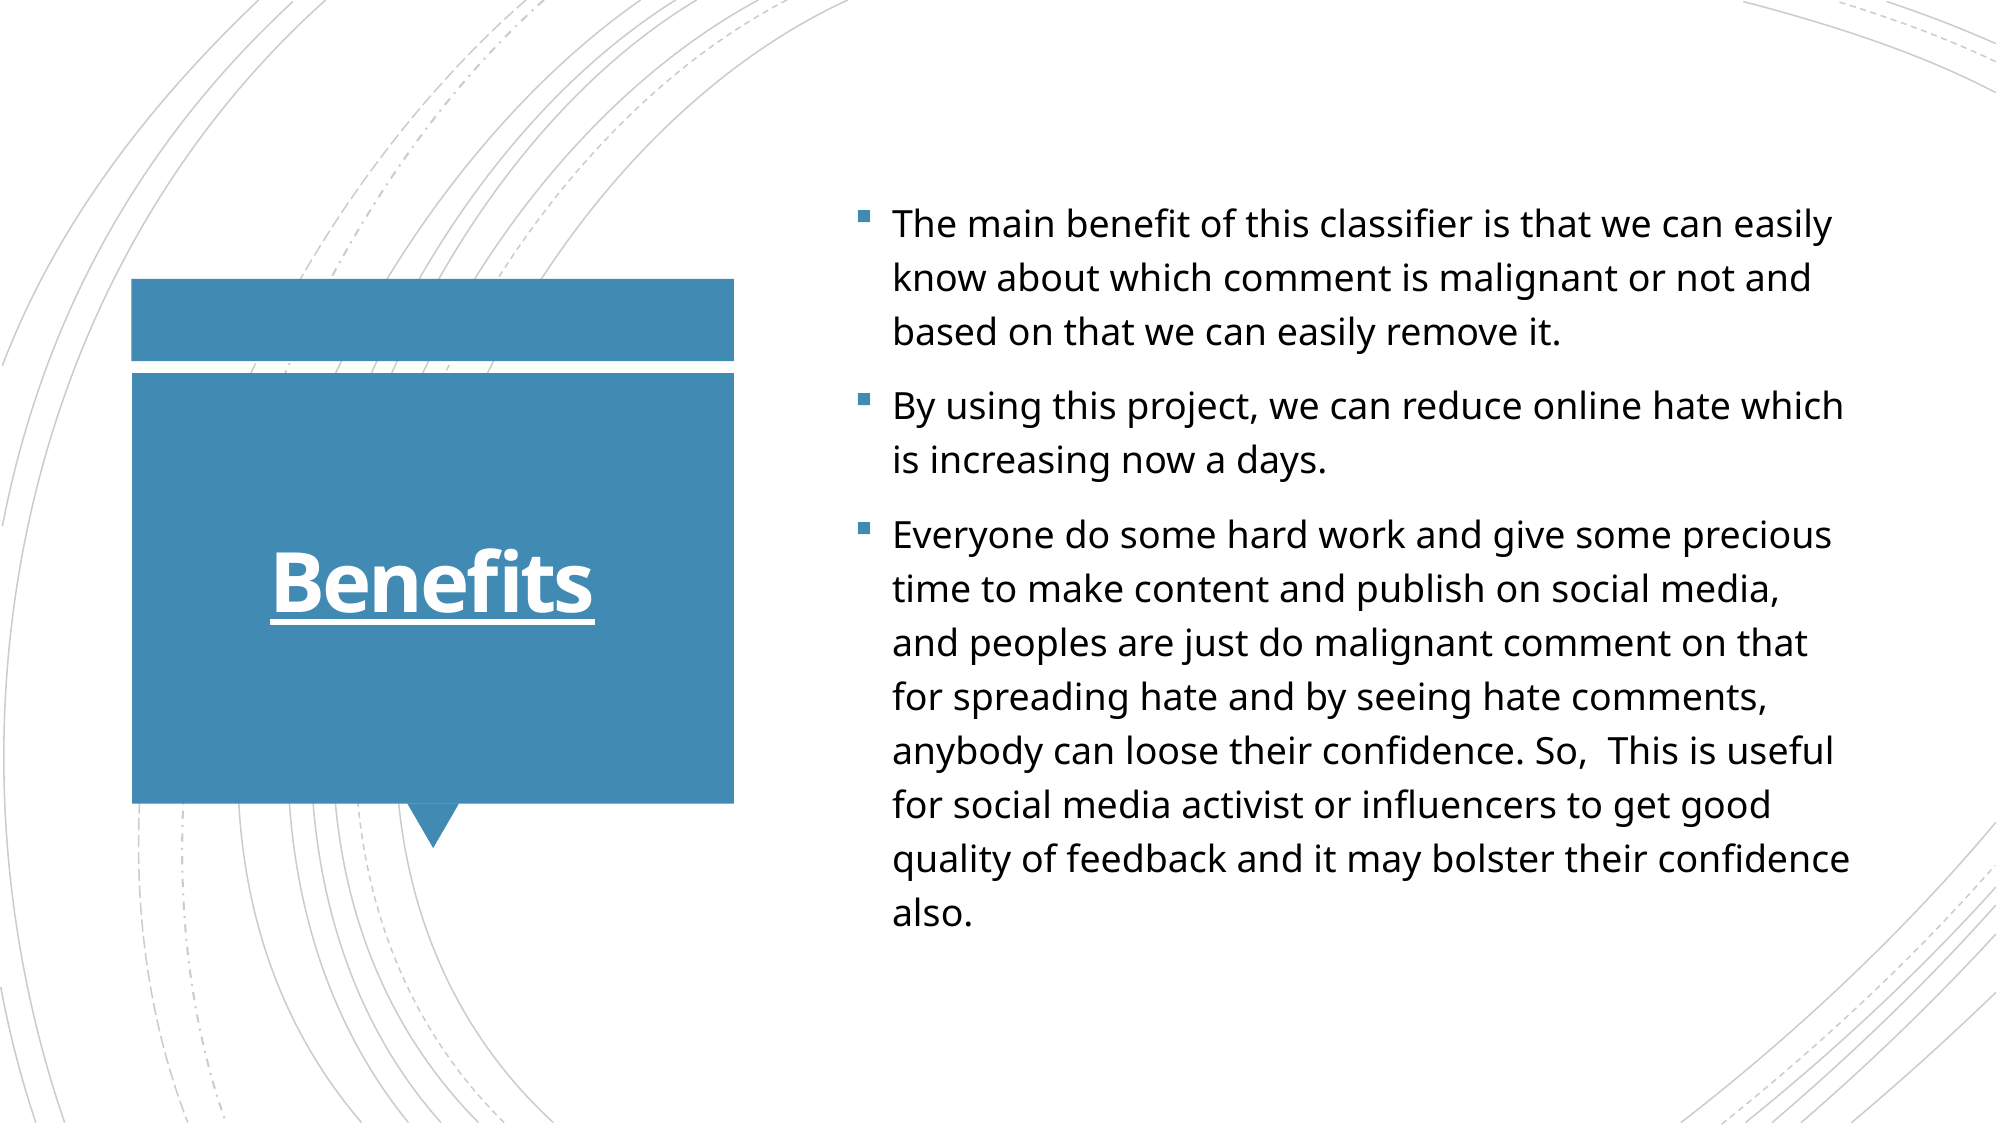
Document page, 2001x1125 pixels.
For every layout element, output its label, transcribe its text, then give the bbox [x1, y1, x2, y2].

list The main benefit of this classifier is that we can easily know about which comment is malignant or not and based on that we can easily remove it. By using this project, we can reduce online hate which is increasing now a days. Everyone do some hard work and give some precious time to make content and publish on social media, and peoples are just do malignant comment on that for spreading hate and by seeing hate comments, anybody can loose their confidence. So, This is useful for social media activist or influencers to get good quality of feedback and it may bolster their confidence also. [839, 131, 1871, 993]
title Benefits [145, 385, 720, 789]
